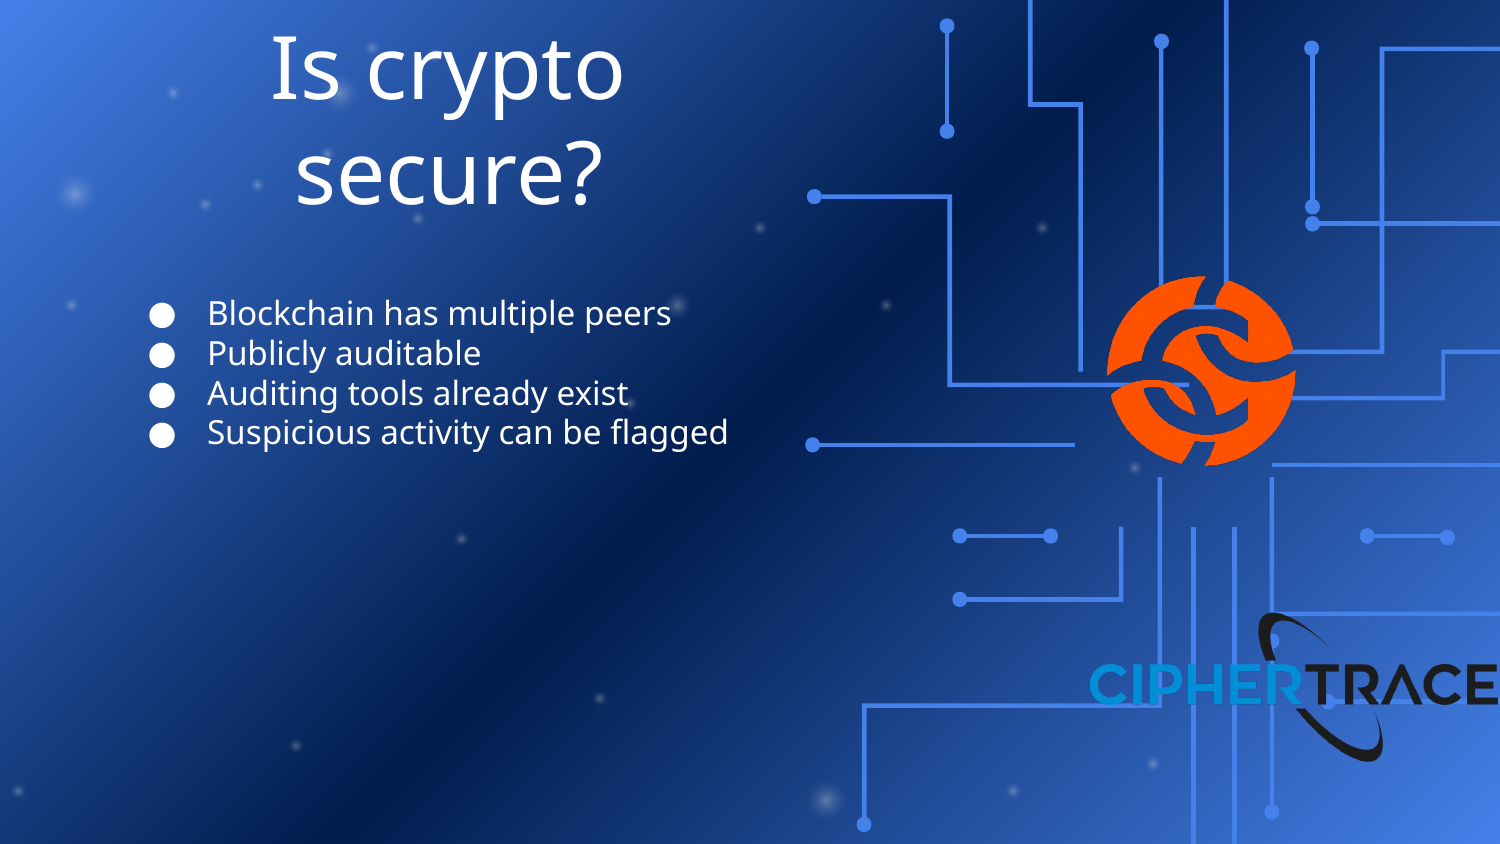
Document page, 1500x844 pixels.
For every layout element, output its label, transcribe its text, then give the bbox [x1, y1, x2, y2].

subtitle Blockchain has multiple peers Publicly auditable Auditing tools already exist Suspicious activity can be flagged [116, 276, 1296, 796]
picture [1087, 578, 1500, 796]
title Is crypto secure? [116, 21, 781, 238]
picture [1106, 276, 1296, 466]
